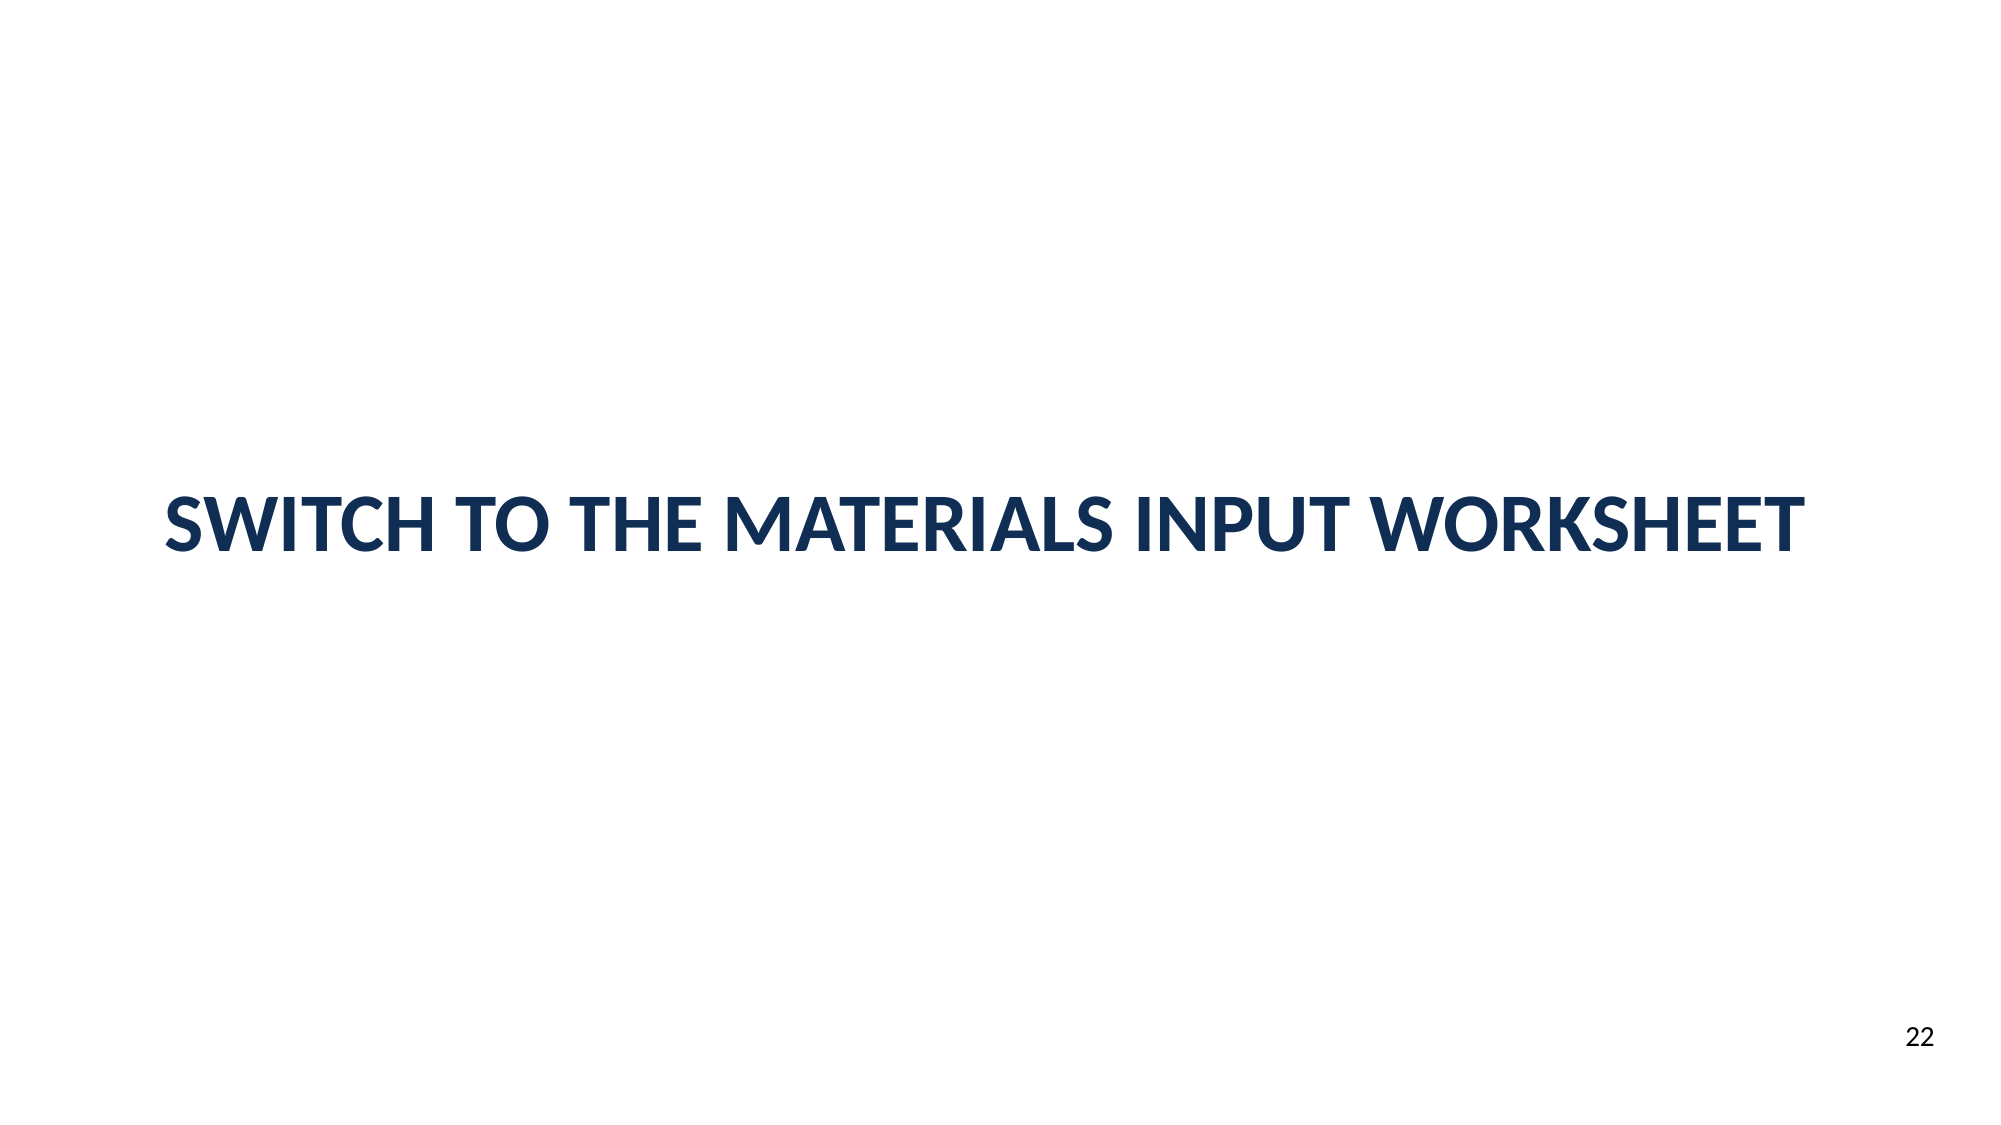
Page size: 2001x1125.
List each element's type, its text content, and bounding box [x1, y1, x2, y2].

title Switch to the materials input worksheet [149, 460, 1851, 685]
slide_number 22 [1816, 1009, 1951, 1072]
